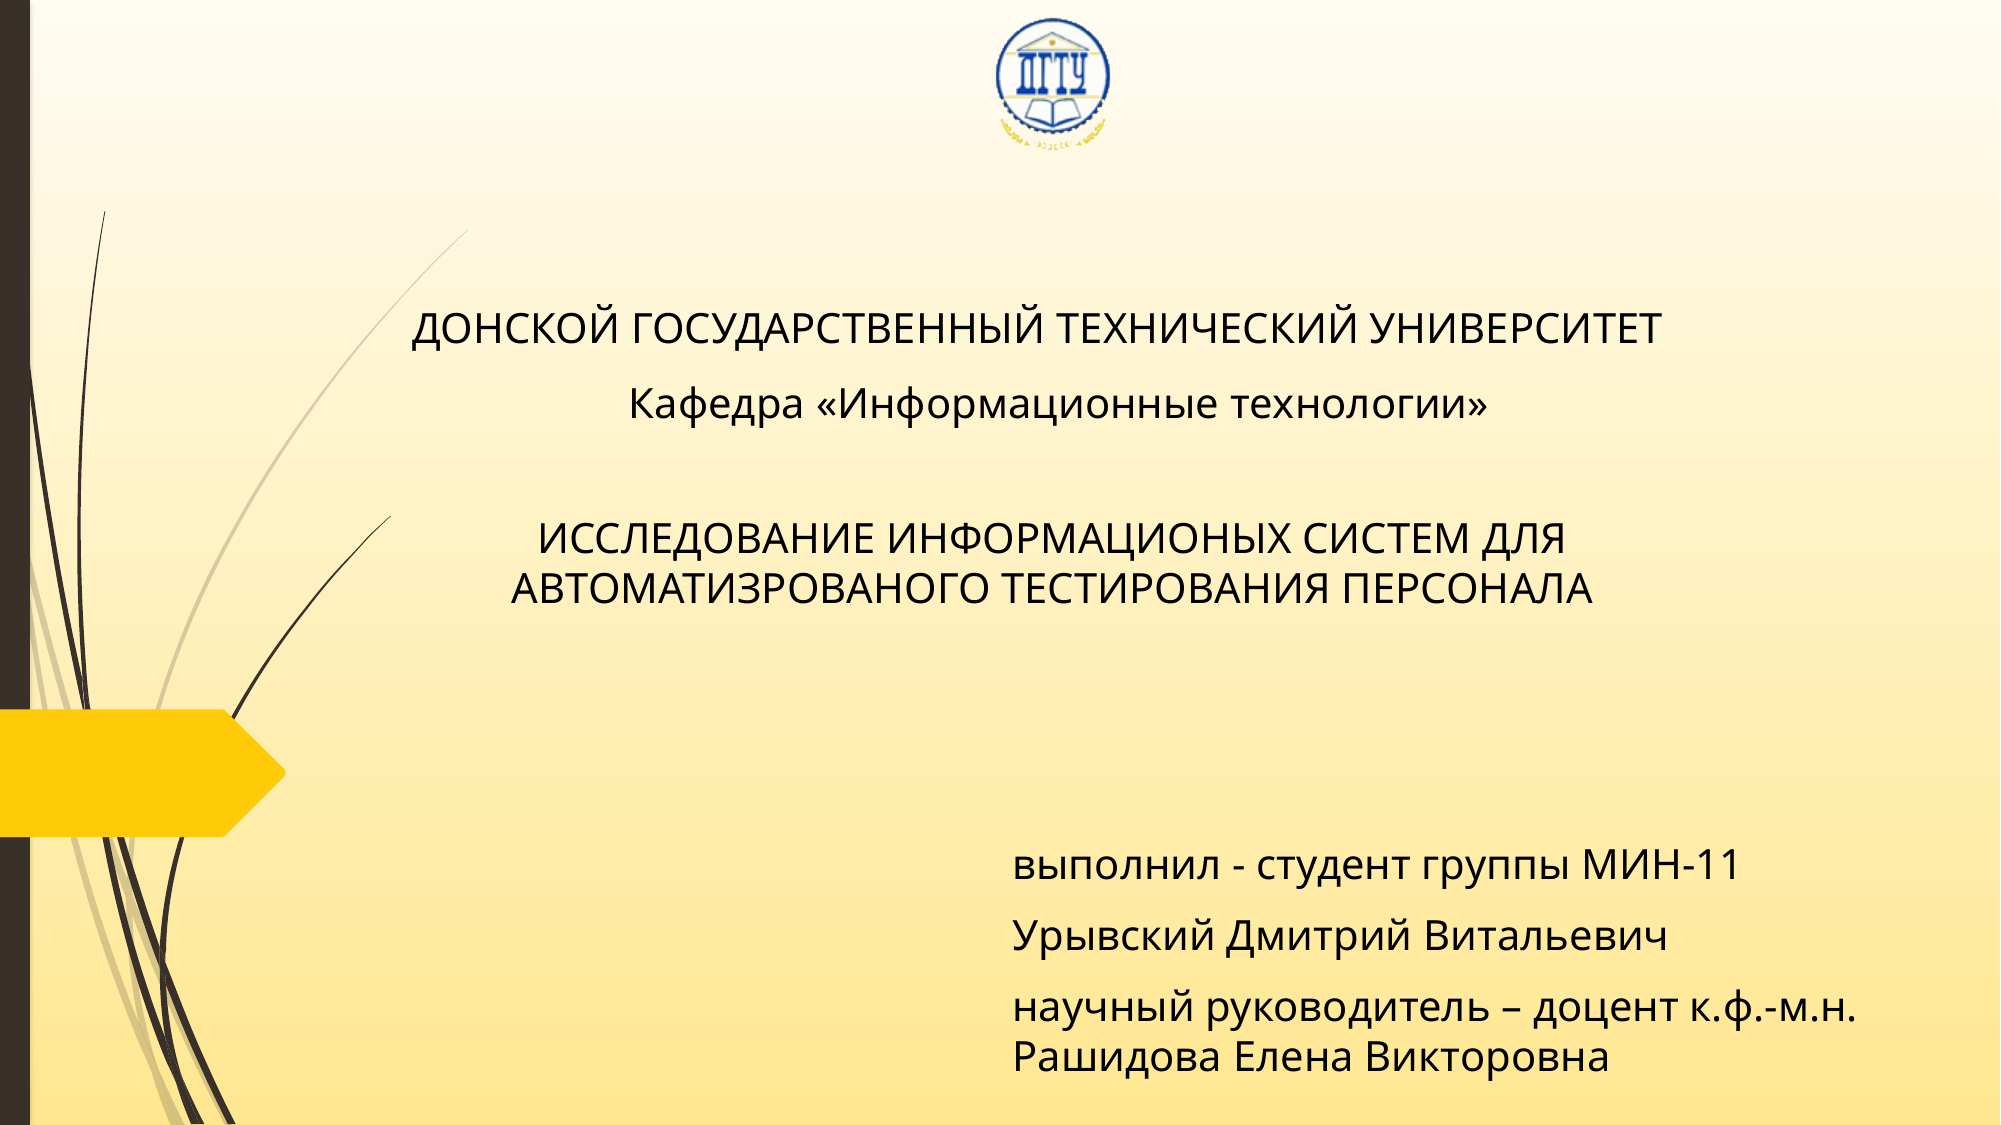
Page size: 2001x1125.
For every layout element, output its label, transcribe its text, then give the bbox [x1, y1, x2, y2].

text_box выполнил - студент группы МИН-11 Урывский Дмитрий Витальевич научный руководитель – доцент к.ф.-м.н. Рашидова Елена Викторовна [997, 830, 2000, 1125]
subtitle ИССЛЕДОВАНИЕ ИНФОРМАЦИОНЫХ СИСТЕМ ДЛЯ АВТОМАТИЗРОВАНОГО ТЕСТИРОВАНИЯ ПЕРСОНАЛА [302, 504, 1803, 702]
picture [956, 0, 1148, 168]
title ДОНСКОЙ ГОСУДАРСТВЕННЫЙ ТЕХНИЧЕСКИЙ УНИВЕРСИТЕТ Кафедра «Информационные технологии» [282, 269, 1783, 505]
